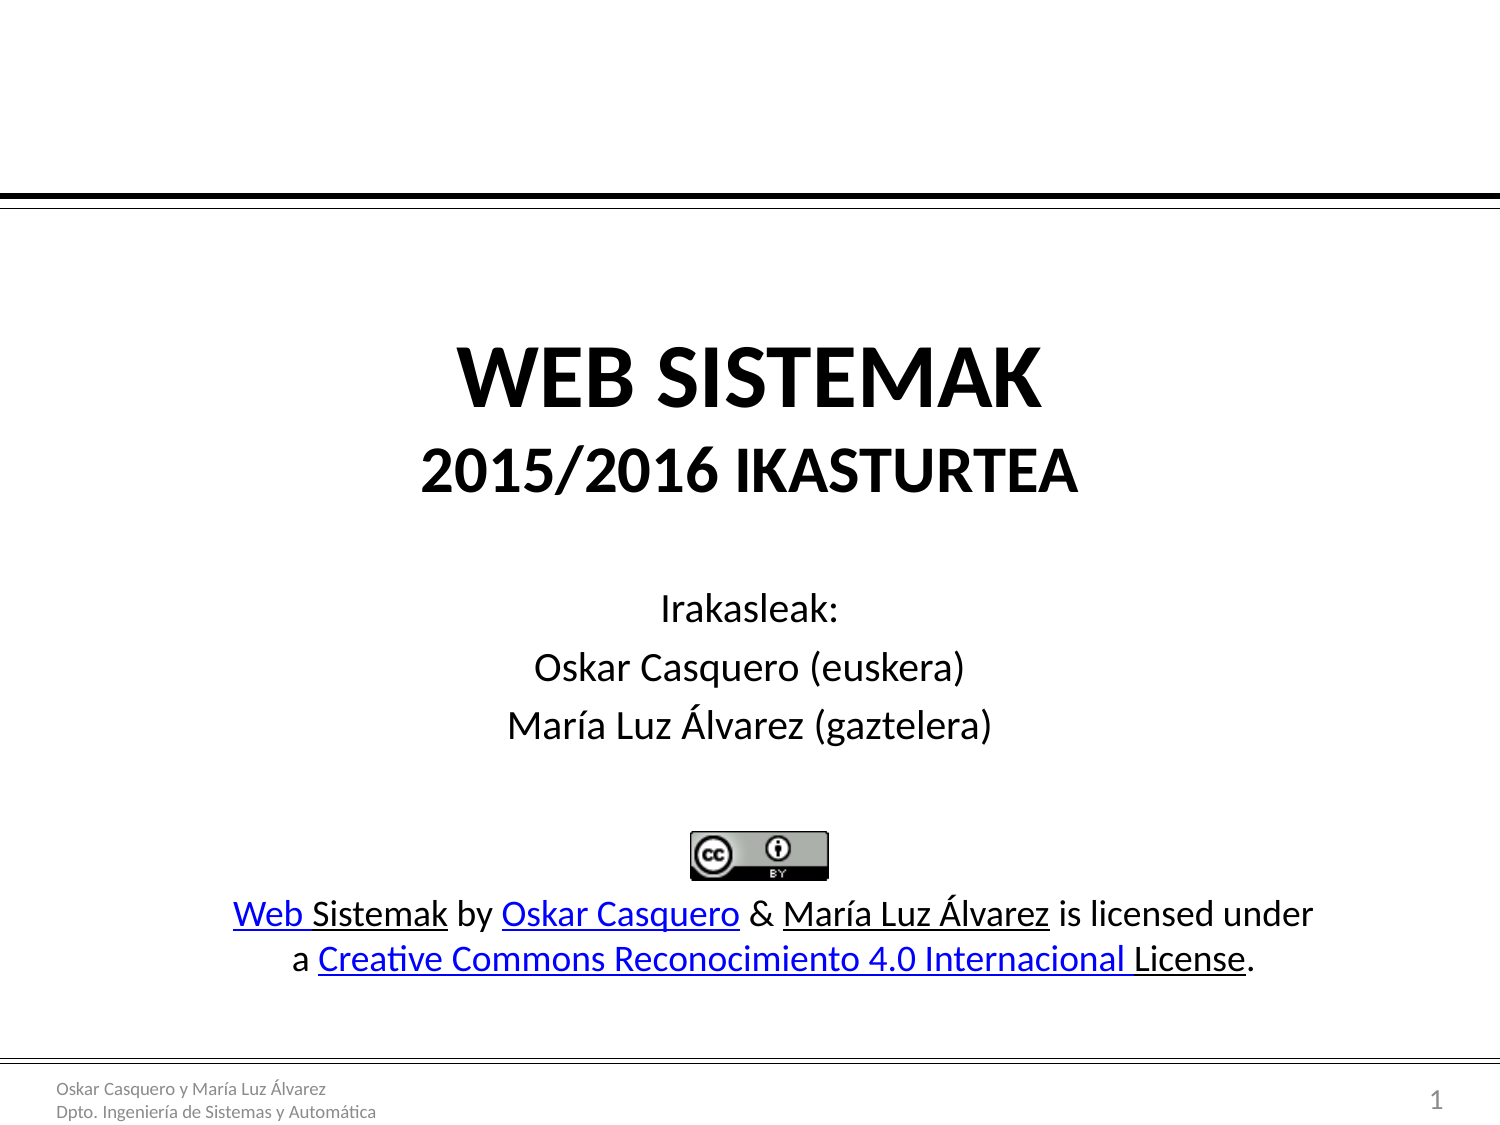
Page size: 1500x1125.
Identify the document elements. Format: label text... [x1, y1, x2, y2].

picture [690, 831, 829, 881]
slide_number 1 [1340, 1077, 1459, 1119]
subtitle Irakasleak: Oskar Casquero (euskera) María Luz Álvarez (gaztelera) [225, 515, 1275, 803]
title Web Sistemak 2015/2016 IKASTURTEA [112, 290, 1388, 532]
text_box Web Sistemak by Oskar Casquero & María Luz Álvarez is licensed under a Creative Commons Reconocimiento 4.0 Internacional License. [218, 881, 1330, 987]
